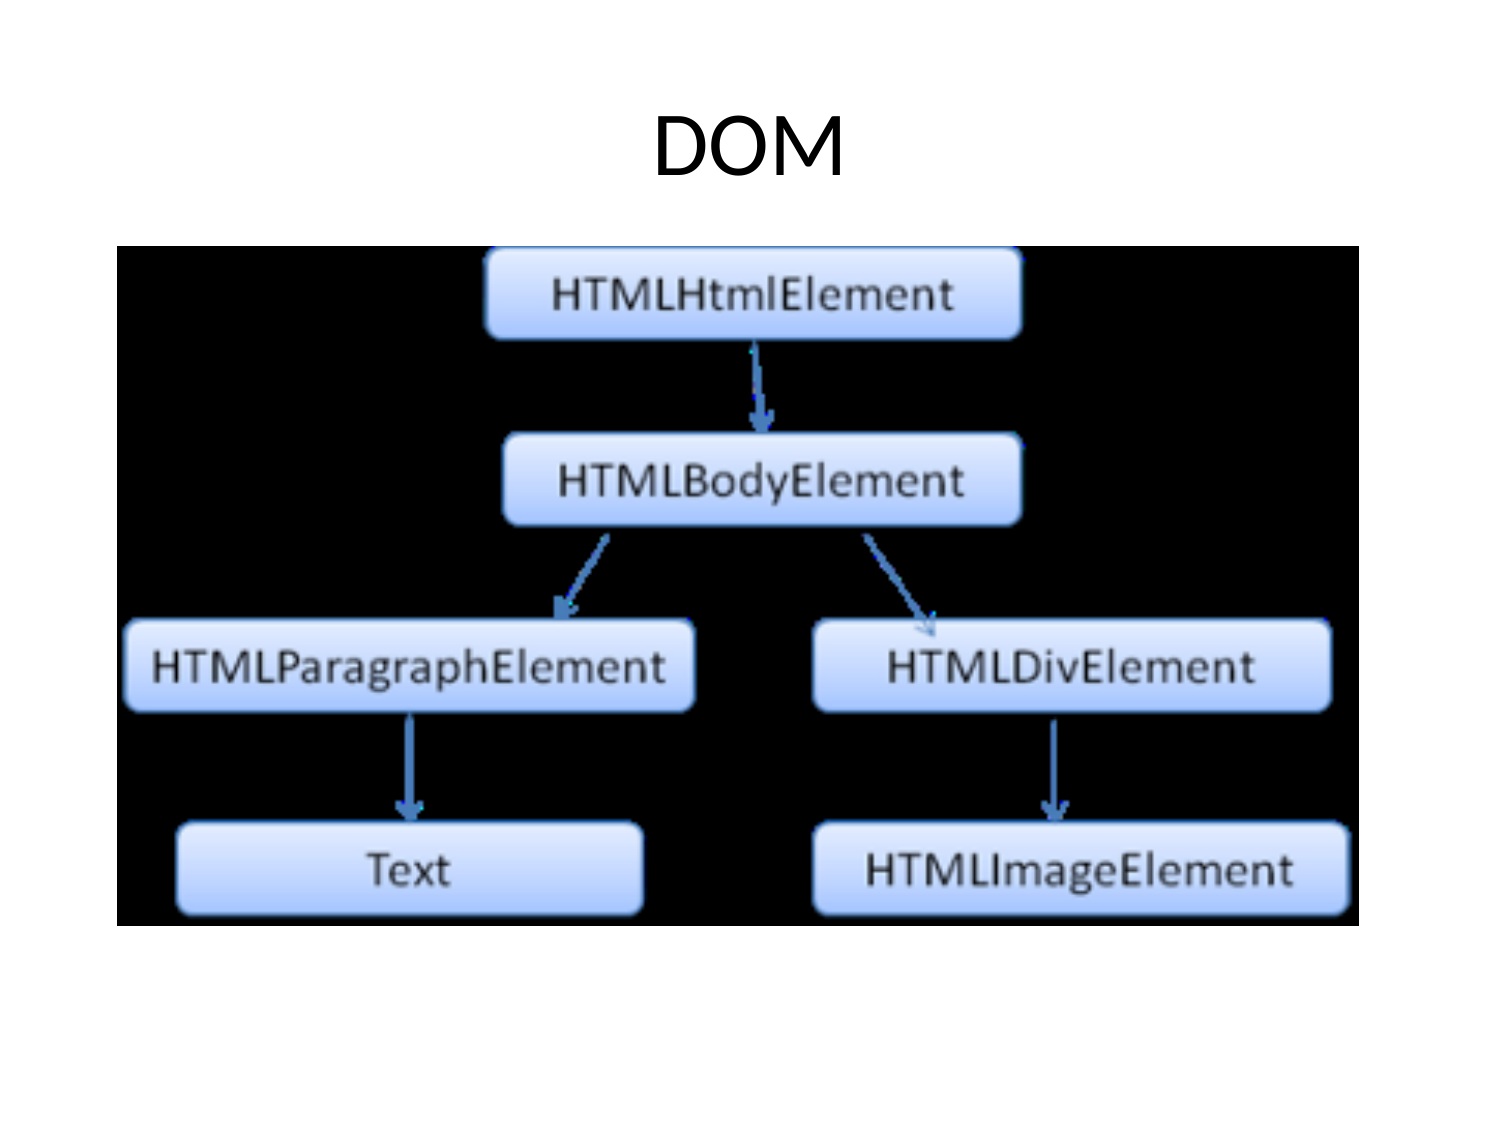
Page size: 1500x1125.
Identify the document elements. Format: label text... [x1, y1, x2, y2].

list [116, 245, 1359, 926]
title DOM [75, 45, 1425, 233]
